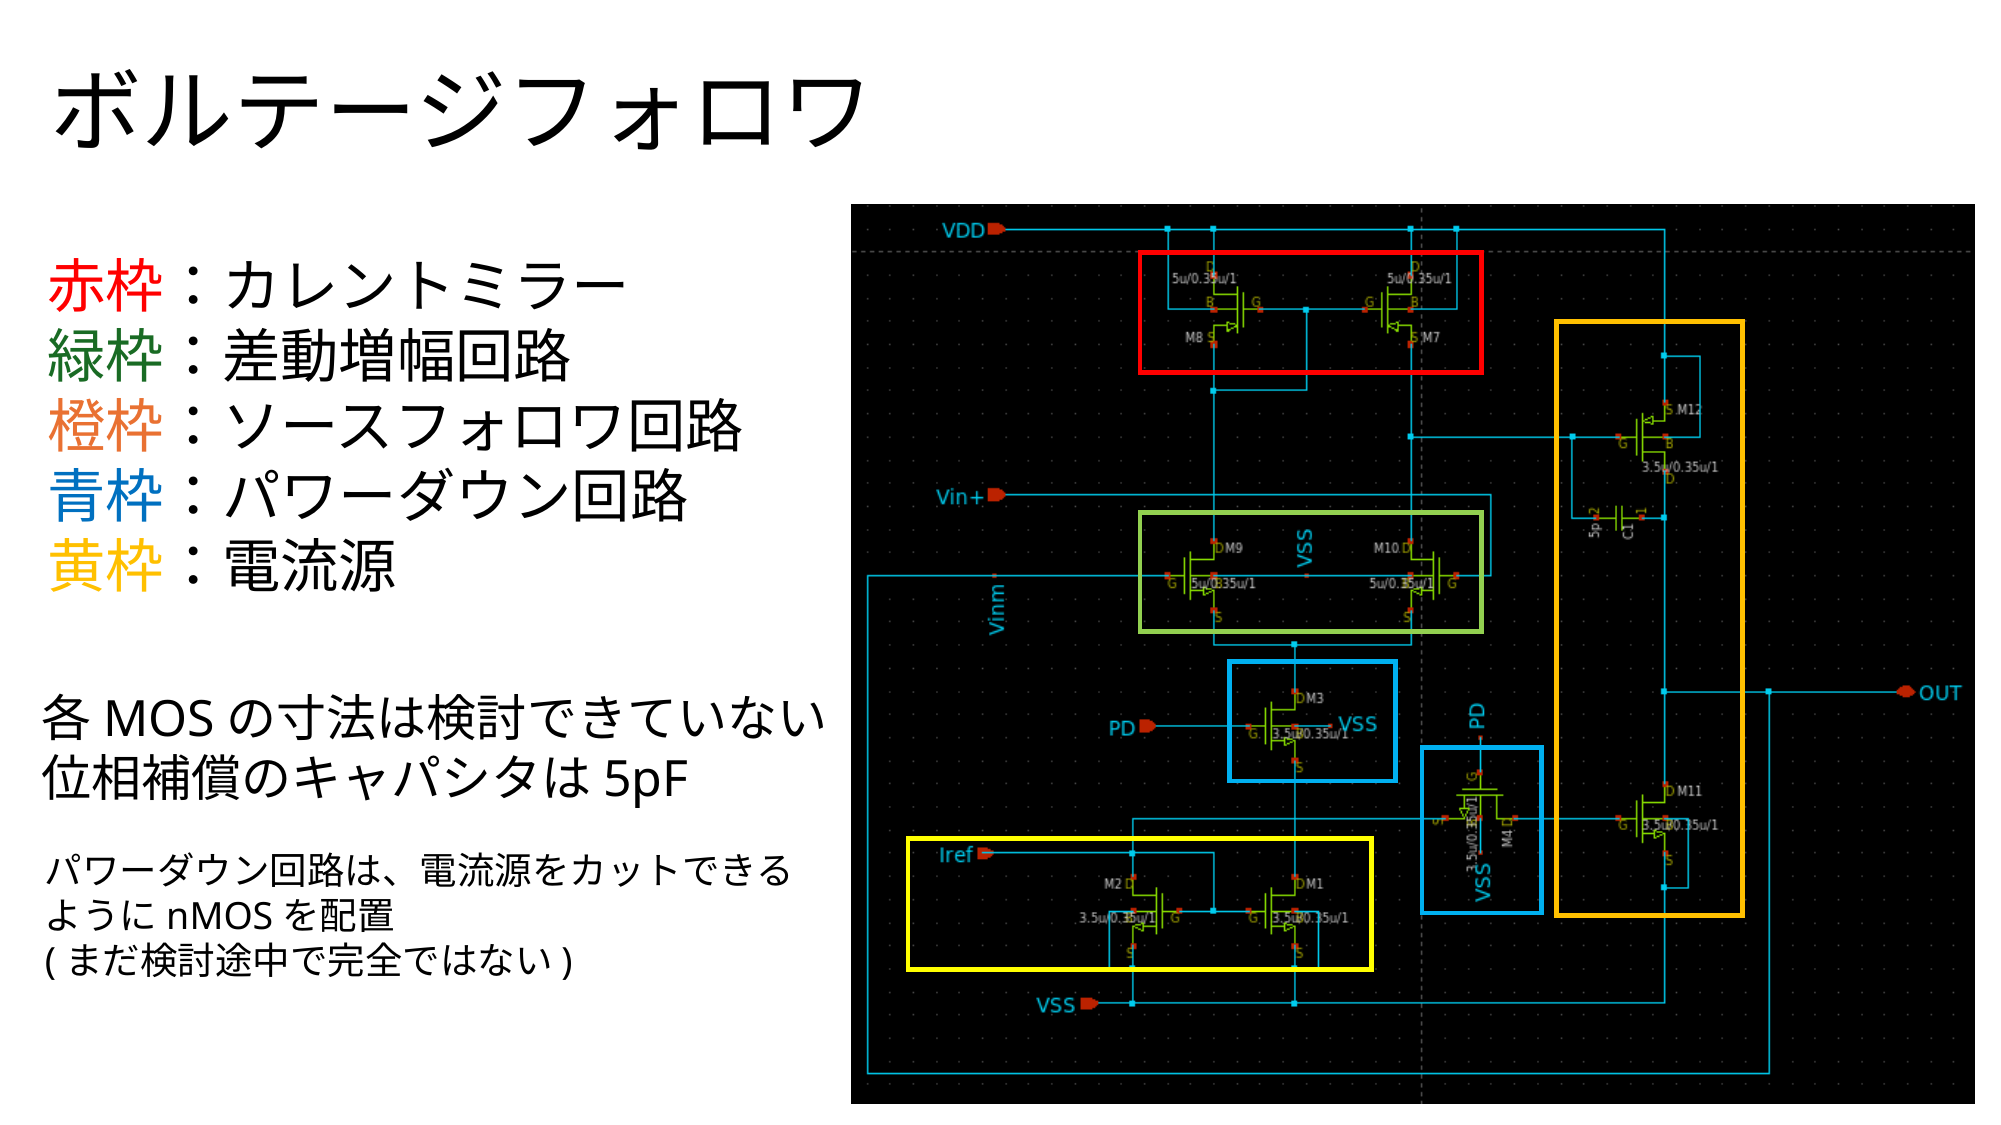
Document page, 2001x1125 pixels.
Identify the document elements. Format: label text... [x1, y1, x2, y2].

text_box 各MOSの寸法は検討できていない 位相補償のキャパシタは5pF [26, 679, 851, 814]
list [851, 203, 1976, 1105]
title ボルテージフォロワ [35, 49, 898, 181]
text_box パワーダウン回路は、電流源をカットできるようにnMOSを配置 (まだ検討途中で完全ではない) [30, 839, 816, 990]
text_box 赤枠：カレントミラー 緑枠：差動増幅回路 橙枠：ソースフォロワ回路 青枠：パワーダウン回路 黄枠：電流源 [32, 241, 846, 607]
